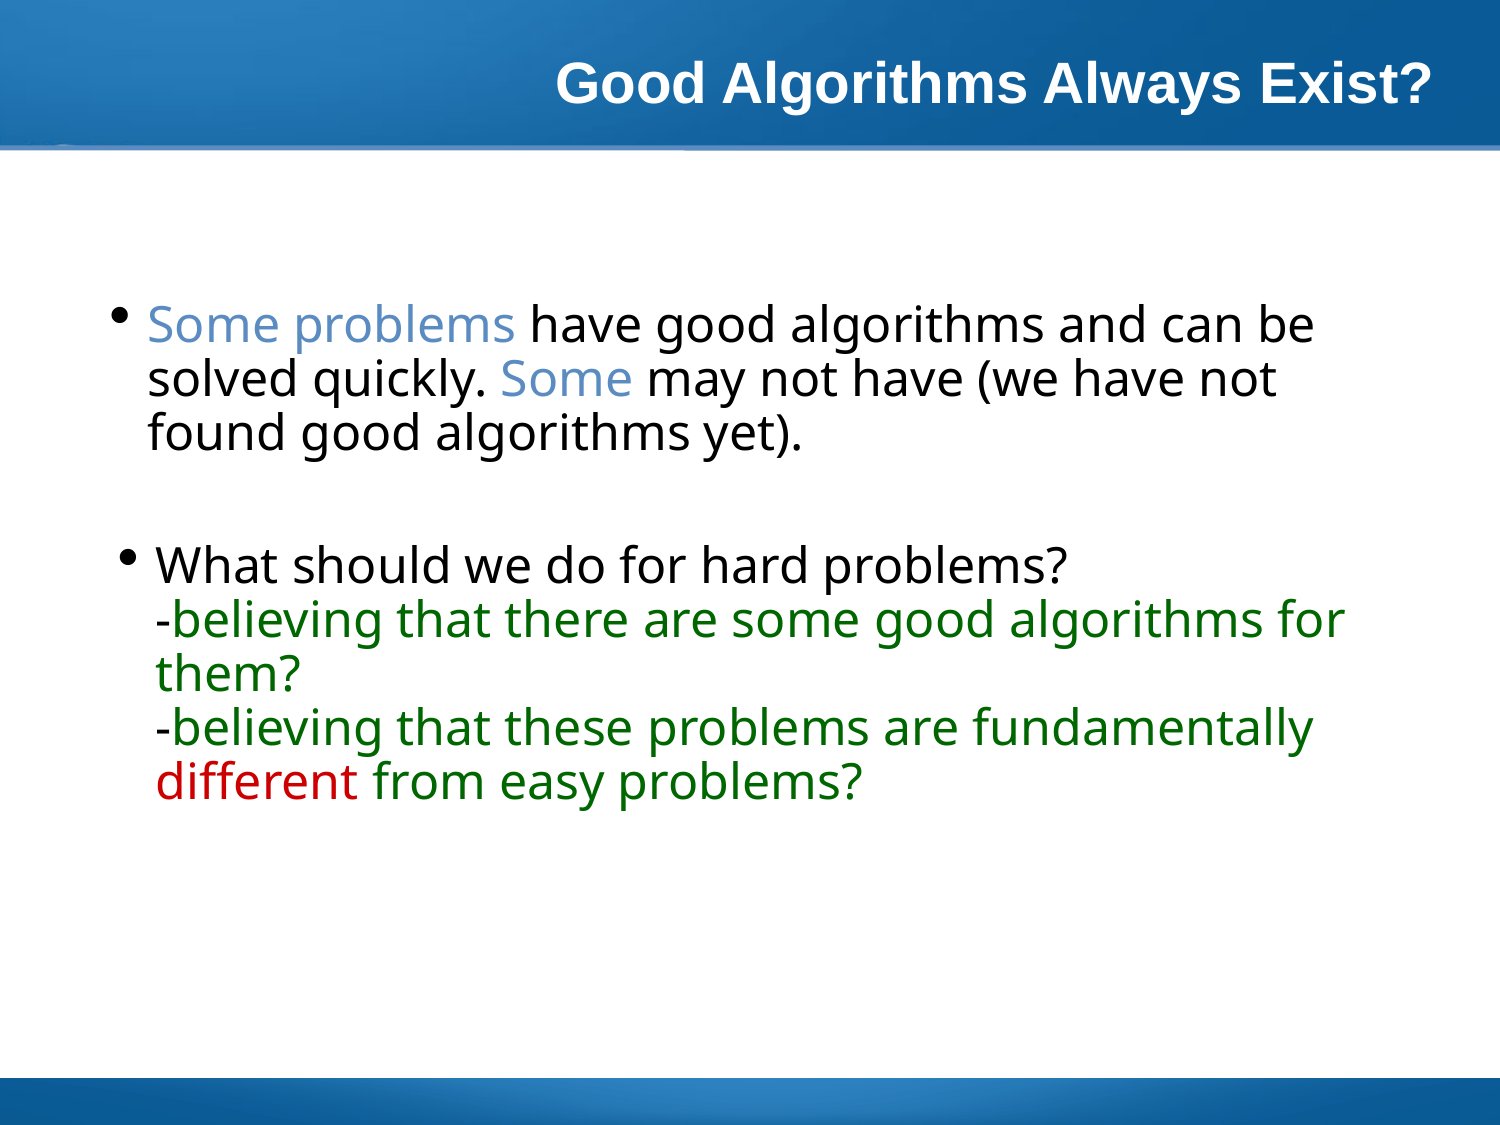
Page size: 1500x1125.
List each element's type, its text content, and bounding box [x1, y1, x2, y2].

title Good Algorithms Always Exist? [48, 37, 1450, 225]
text_box Some problems have good algorithms and can be solved quickly. Some may not have (we have not found good algorithms yet). [75, 231, 1398, 481]
picture [0, 0, 1500, 145]
text_box What should we do for hard problems? -believing that there are some good algorithms for them? -believing that these problems are fundamentally different from easy problems? [83, 472, 1406, 723]
picture [0, 1078, 1500, 1125]
